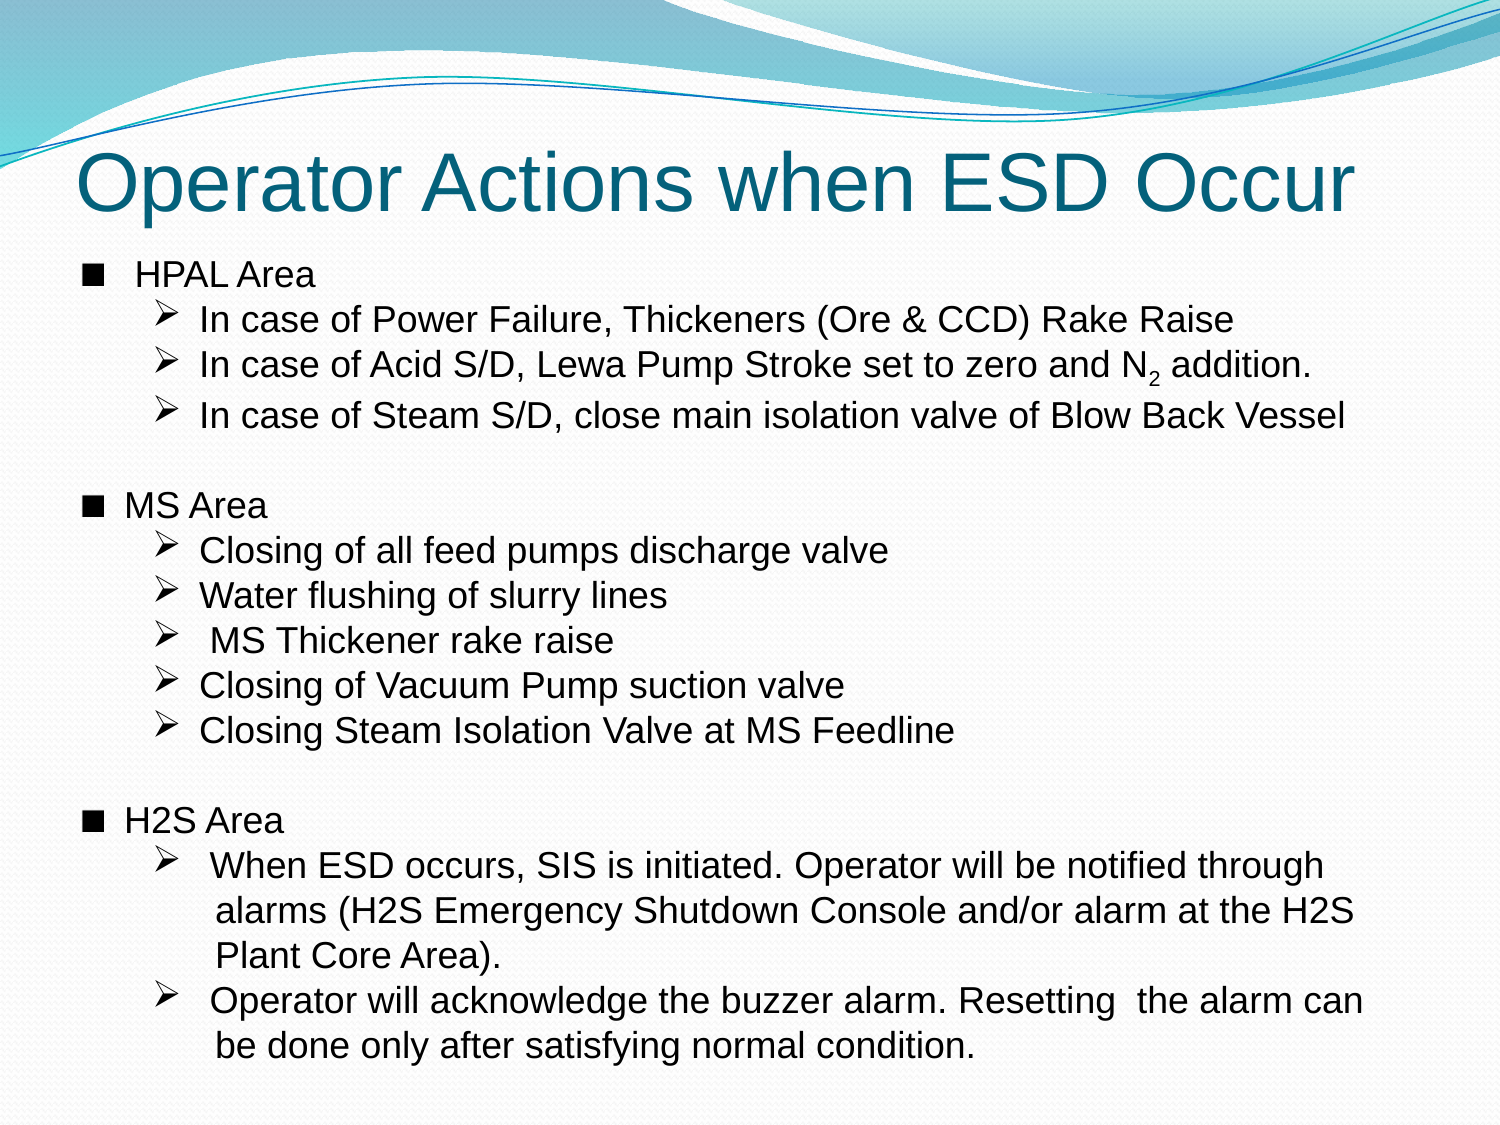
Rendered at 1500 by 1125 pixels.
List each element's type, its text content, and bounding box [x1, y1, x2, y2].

picture [77, 805, 104, 832]
title Operator Actions when ESD Occur [75, 40, 1425, 228]
picture [77, 490, 104, 517]
picture [77, 258, 104, 286]
text_box HPAL Area In case of Power Failure, Thickeners (Ore & CCD) Rake Raise In case of Acid S/D, Lewa Pump Stroke set to zero and N2 addition. In case of Steam S/D, close main isolation valve of Blow Back Vessel MS Area Closing of all feed pumps discharge valve Water flushing of slurry lines MS Thickener rake raise Closing of Vacuum Pump suction valve Closing Steam Isolation Valve at MS Feedline H2S Area When ESD occurs, SIS is initiated. Operator will be notified through alarms (H2S Emergency Shutdown Console and/or alarm at the H2S Plant Core Area). Operator will acknowledge the buzzer alarm. Resetting the alarm can be done only after satisfying normal condition. [62, 242, 1425, 1119]
